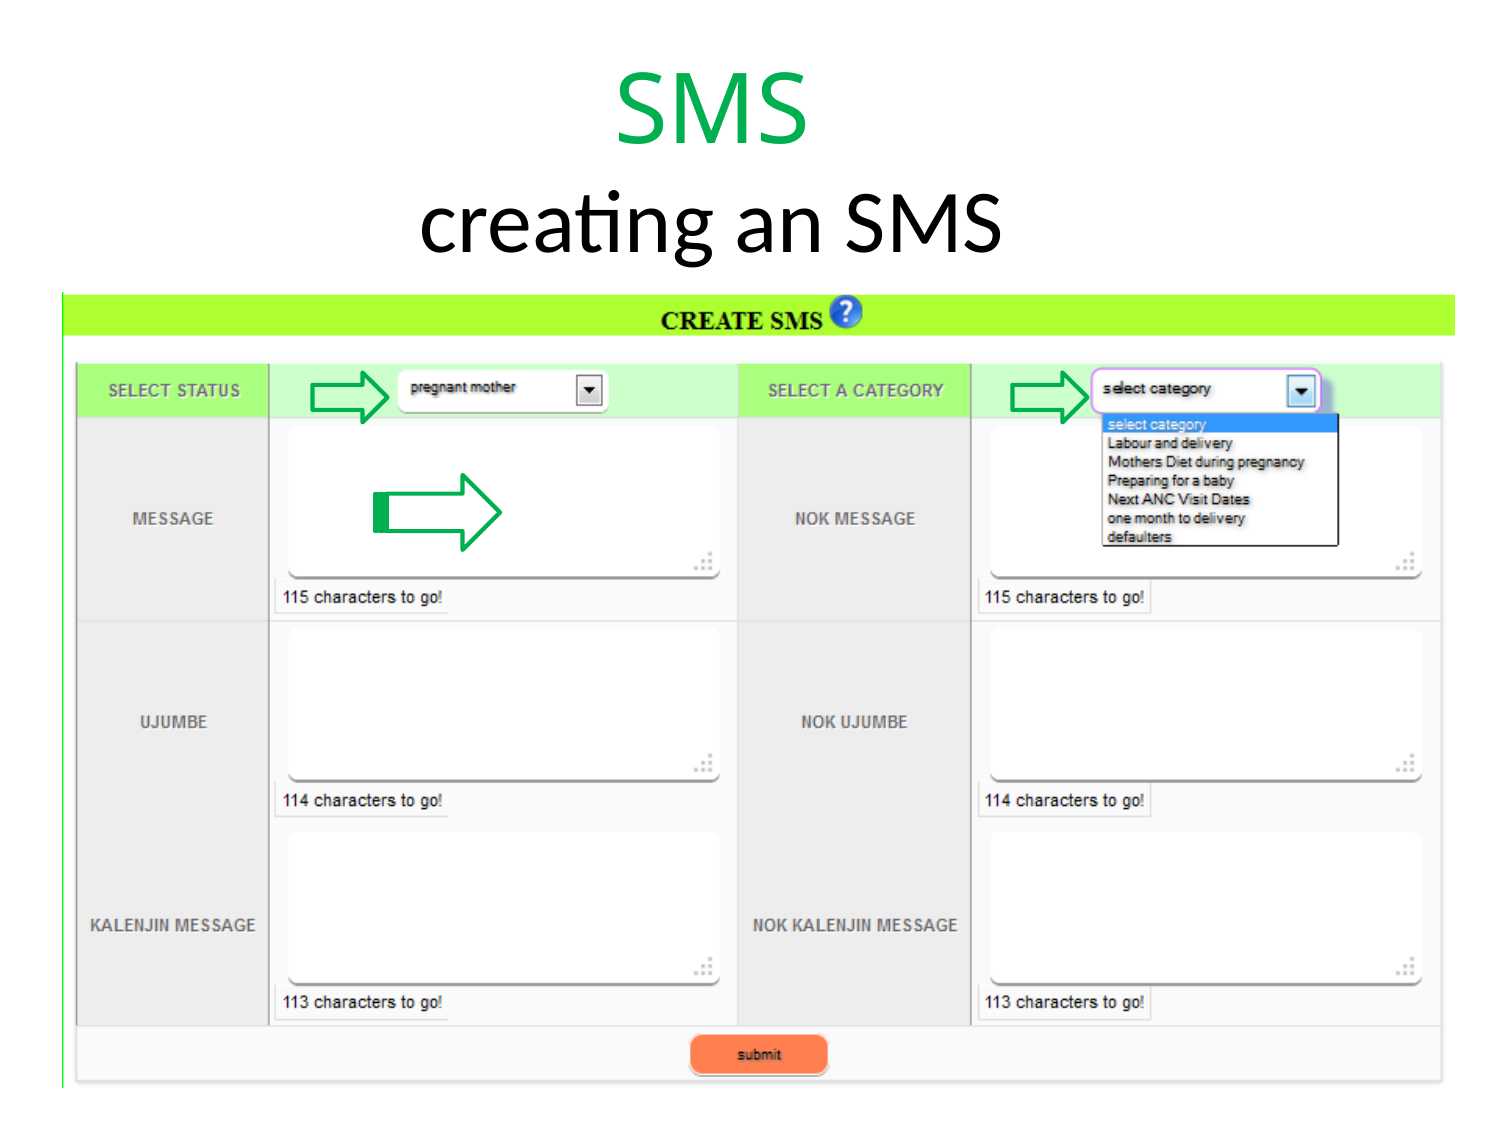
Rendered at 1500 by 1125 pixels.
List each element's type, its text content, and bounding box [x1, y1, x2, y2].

picture [62, 291, 1455, 1088]
title SMS creating an SMS [75, 37, 1350, 279]
